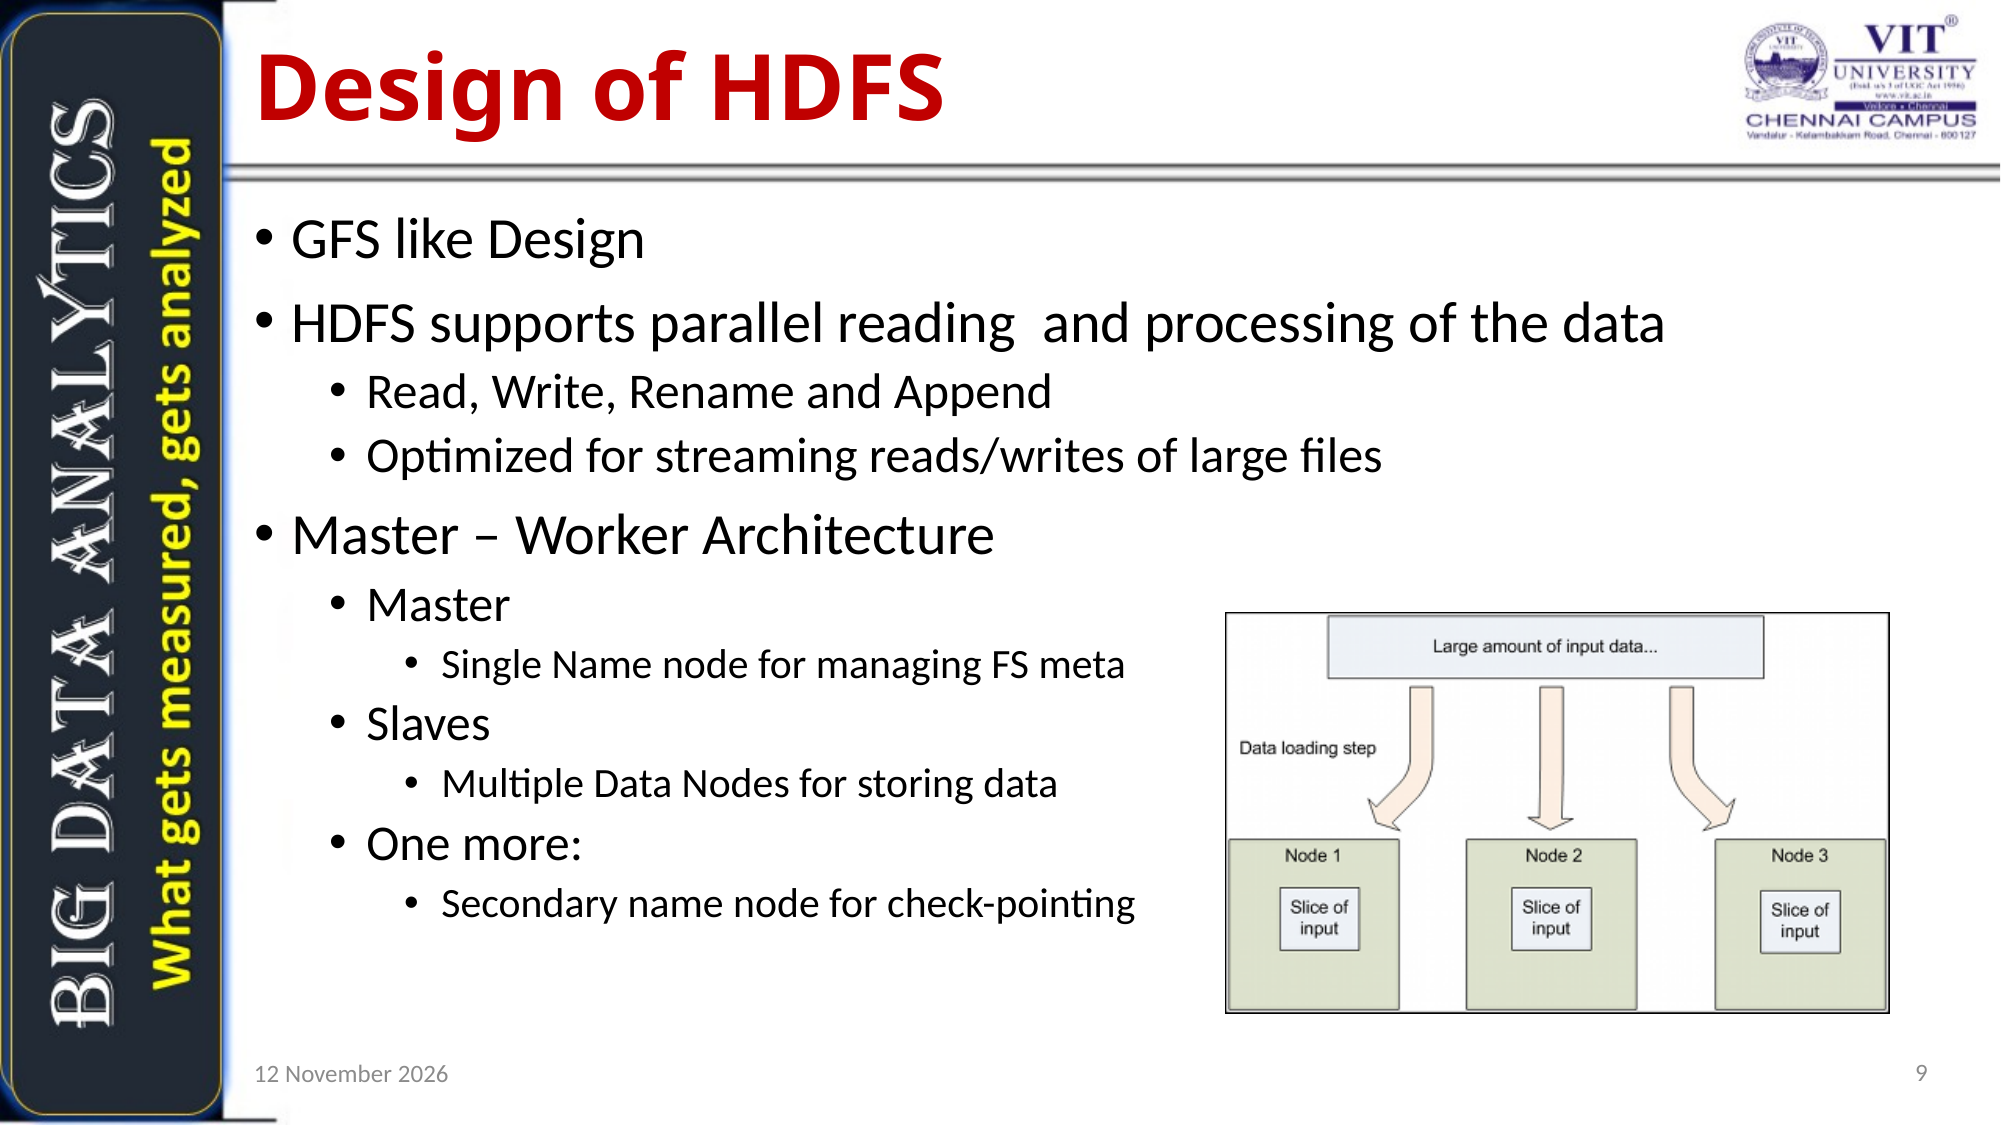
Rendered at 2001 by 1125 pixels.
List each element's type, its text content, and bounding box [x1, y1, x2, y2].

text_box Design of HDFS [239, 16, 1725, 166]
text_box GFS like Design HDFS supports parallel reading and processing of the data Read, Write, Rename and Append Optimized for streaming reads/writes of large files Master – Worker Architecture Master Single Name node for managing FS meta Slaves Multiple Data Nodes for storing data One more: Secondary name node for check-pointing [239, 200, 1965, 1017]
picture [0, 0, 2001, 1125]
text_box 17 September 2019 [239, 1042, 588, 1103]
text_box 9 [1778, 1039, 1943, 1103]
